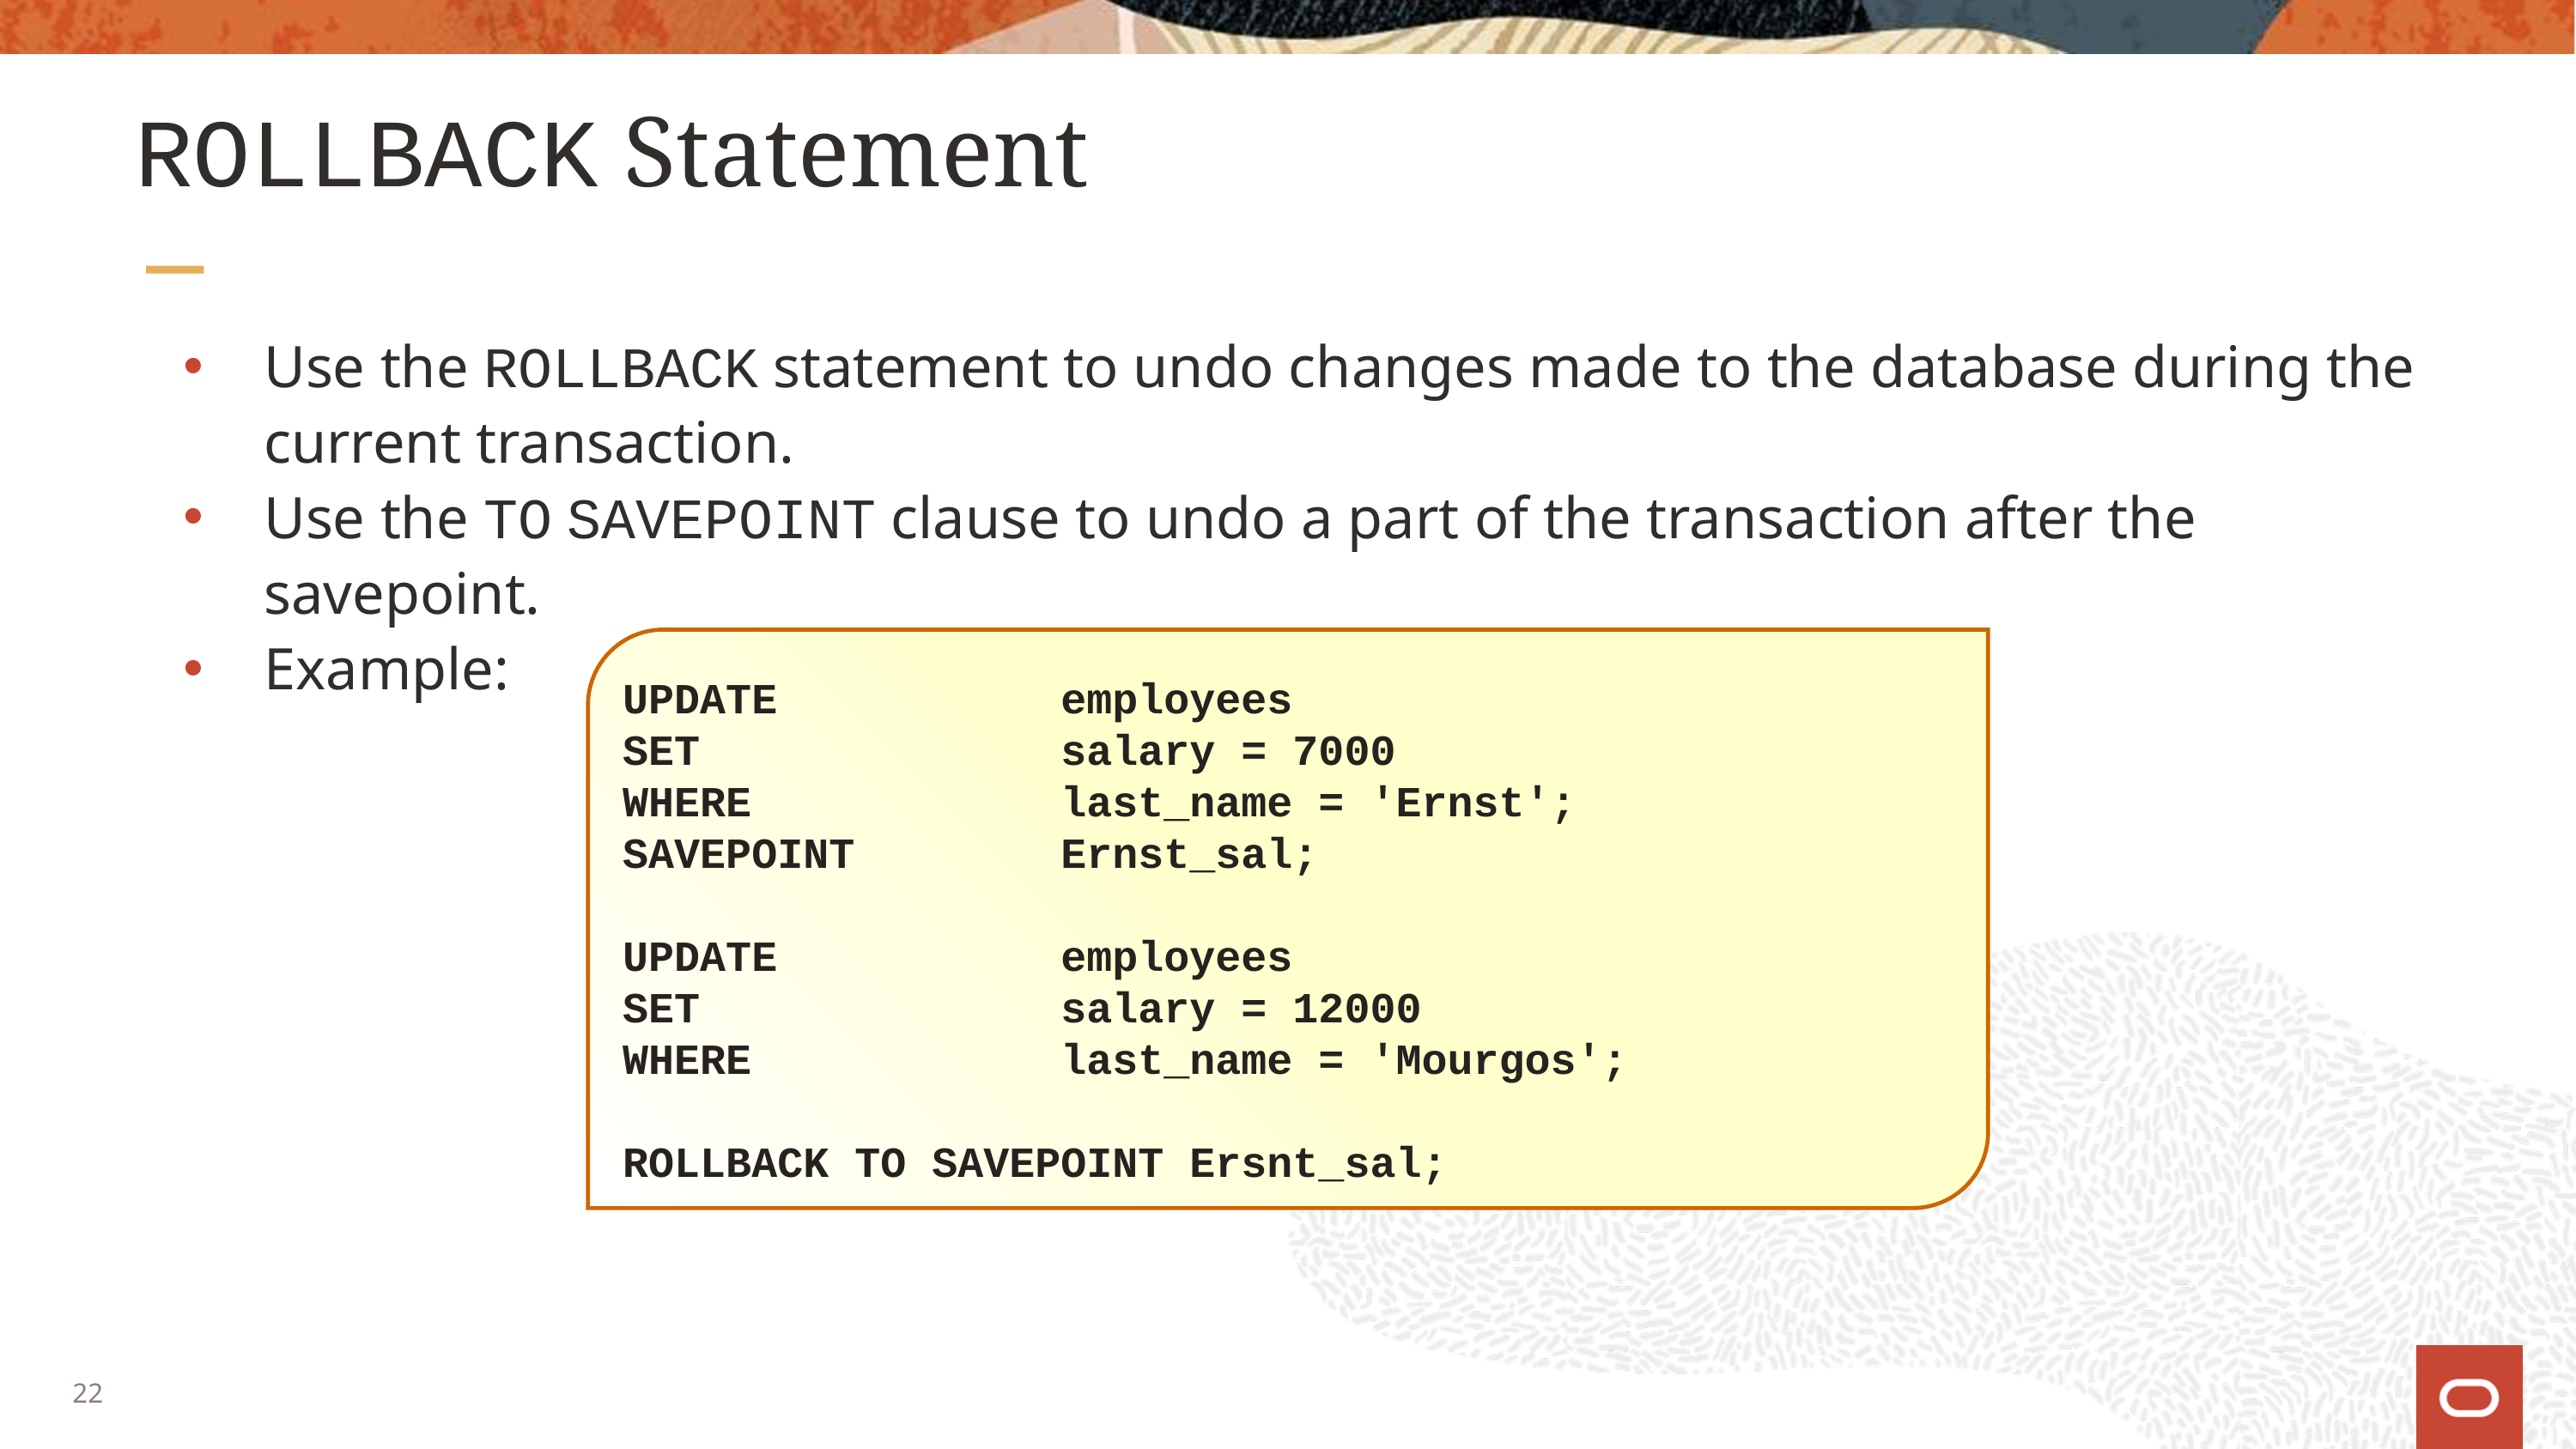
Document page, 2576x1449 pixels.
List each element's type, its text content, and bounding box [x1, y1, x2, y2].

text_box UPDATE employees SET salary = 7000 WHERE last_name = 'Ernst'; SAVEPOINT Ernst_sal; UPDATE employees SET salary = 12000 WHERE last_name = 'Mourgos'; ROLLBACK TO SAVEPOINT Ersnt_sal; [587, 629, 1989, 1209]
list Use the ROLLBACK statement to undo changes made to the database during the current transaction. Use the TO SAVEPOINT clause to undo a part of the transaction after the savepoint. Example: [131, 319, 2445, 627]
title ROLLBACK Statement [131, 86, 2445, 252]
picture [2416, 1345, 2523, 1449]
picture [0, 0, 2576, 54]
